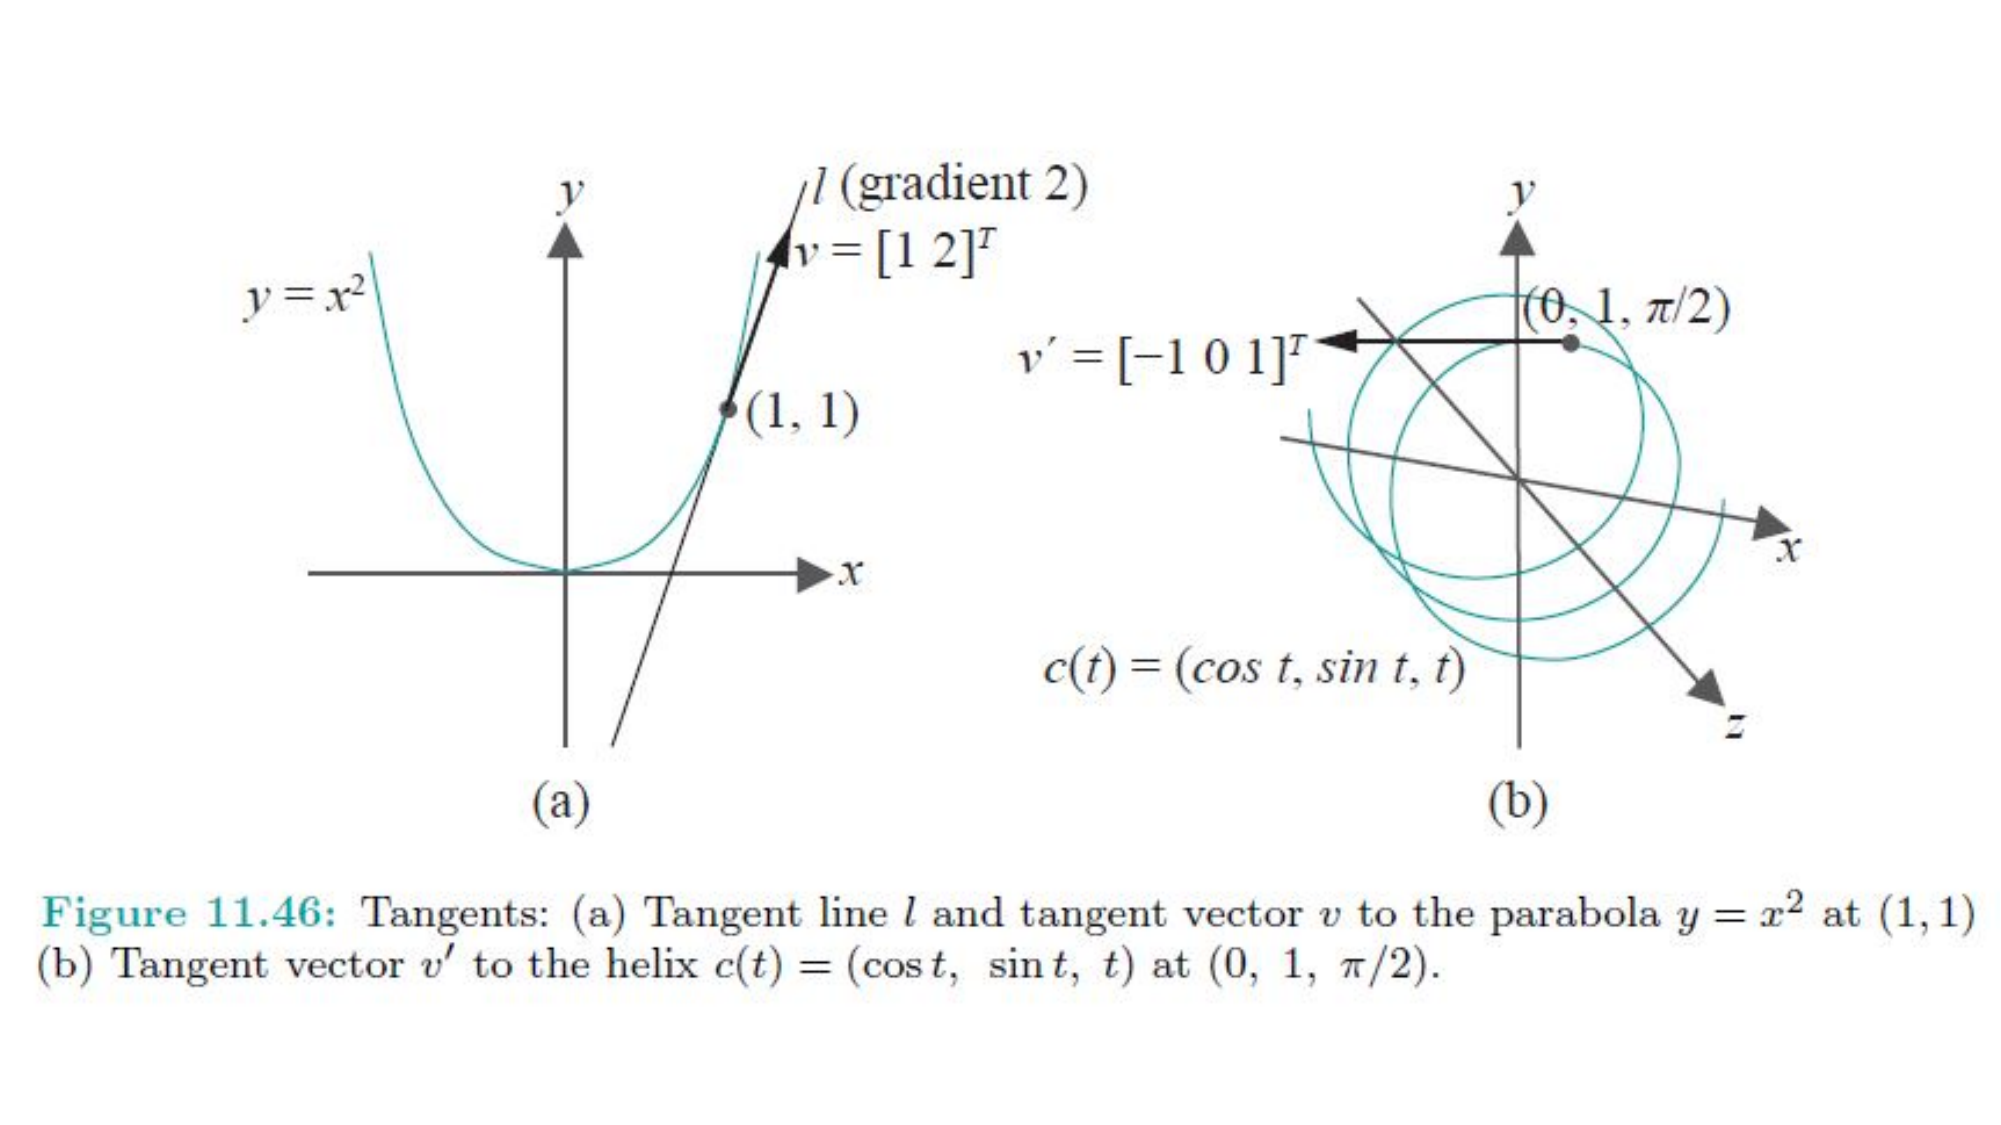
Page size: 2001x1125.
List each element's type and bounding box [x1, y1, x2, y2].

picture [0, 112, 2000, 1013]
